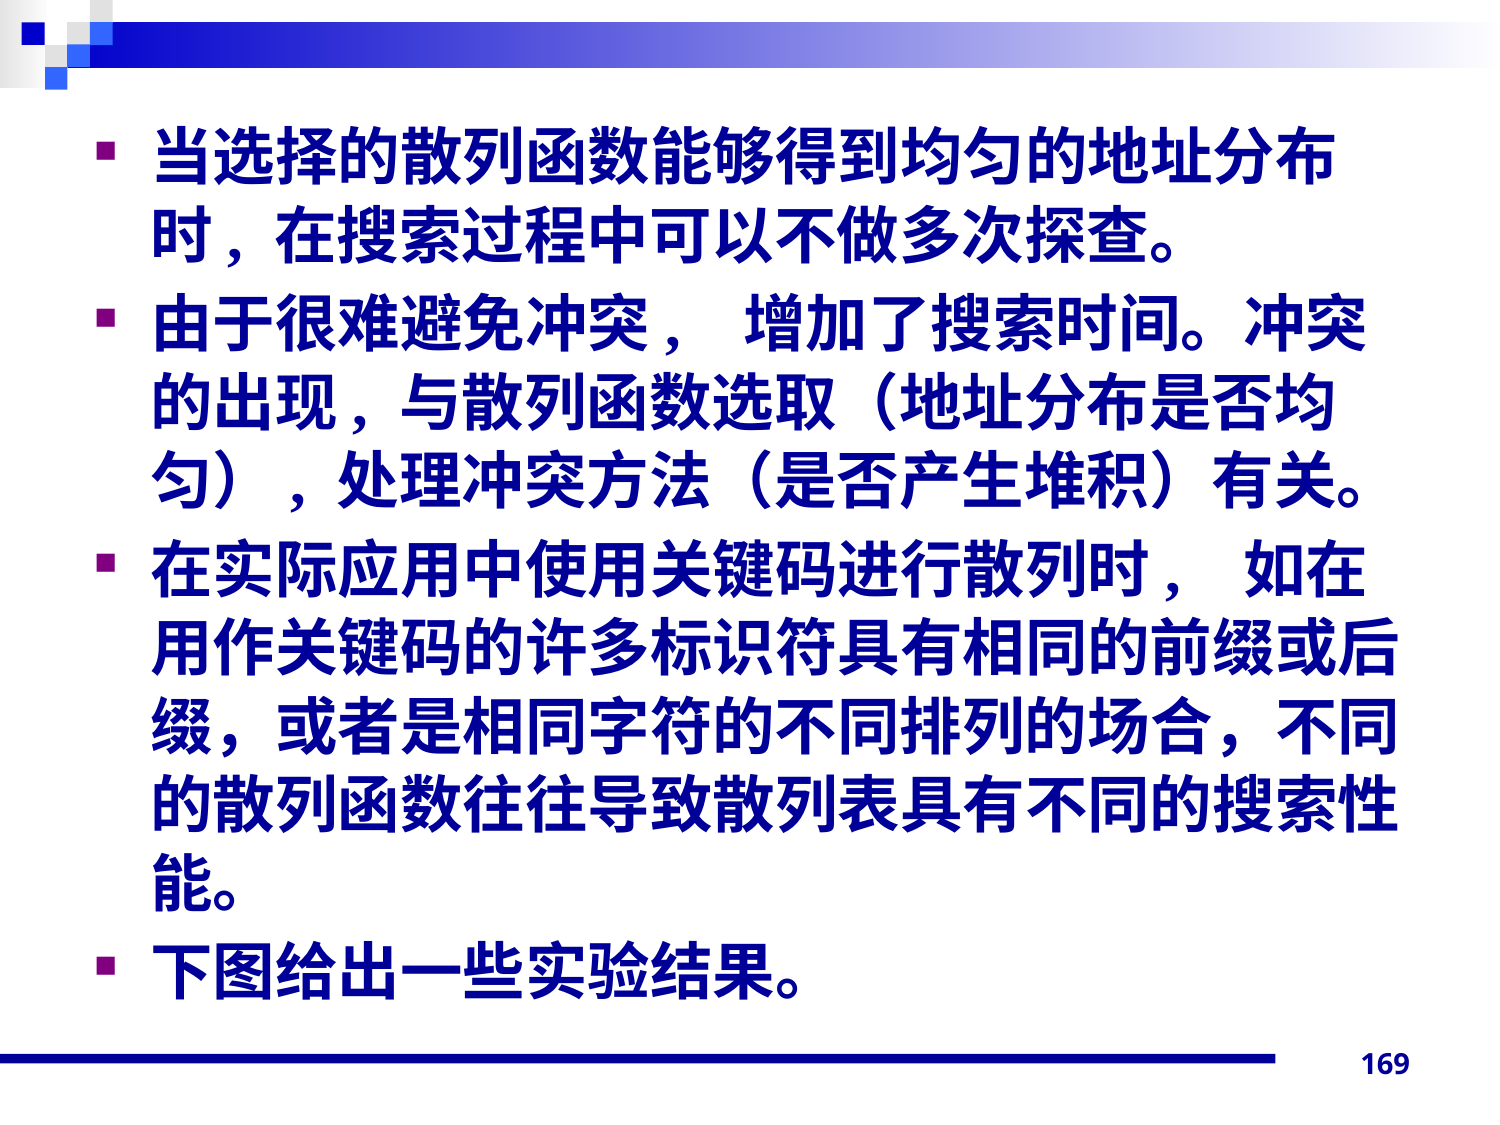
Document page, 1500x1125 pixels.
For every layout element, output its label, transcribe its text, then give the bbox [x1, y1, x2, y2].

list 当选择的散列函数能够得到均匀的地址分布时, 在搜索过程中可以不做多次探查。 由于很难避免冲突, 增加了搜索时间。冲突的出现, 与散列函数选取（地址分布是否均匀）, 处理冲突方法（是否产生堆积）有关。 在实际应用中使用关键码进行散列时, 如在用作关键码的许多标识符具有相同的前缀或后缀，或者是相同字符的不同排列的场合，不同的散列函数往往导致散列表具有不同的搜索性能。 下图给出一些实验结果。 [79, 106, 1427, 1094]
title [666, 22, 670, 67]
slide_number 169 [694, 22, 698, 67]
